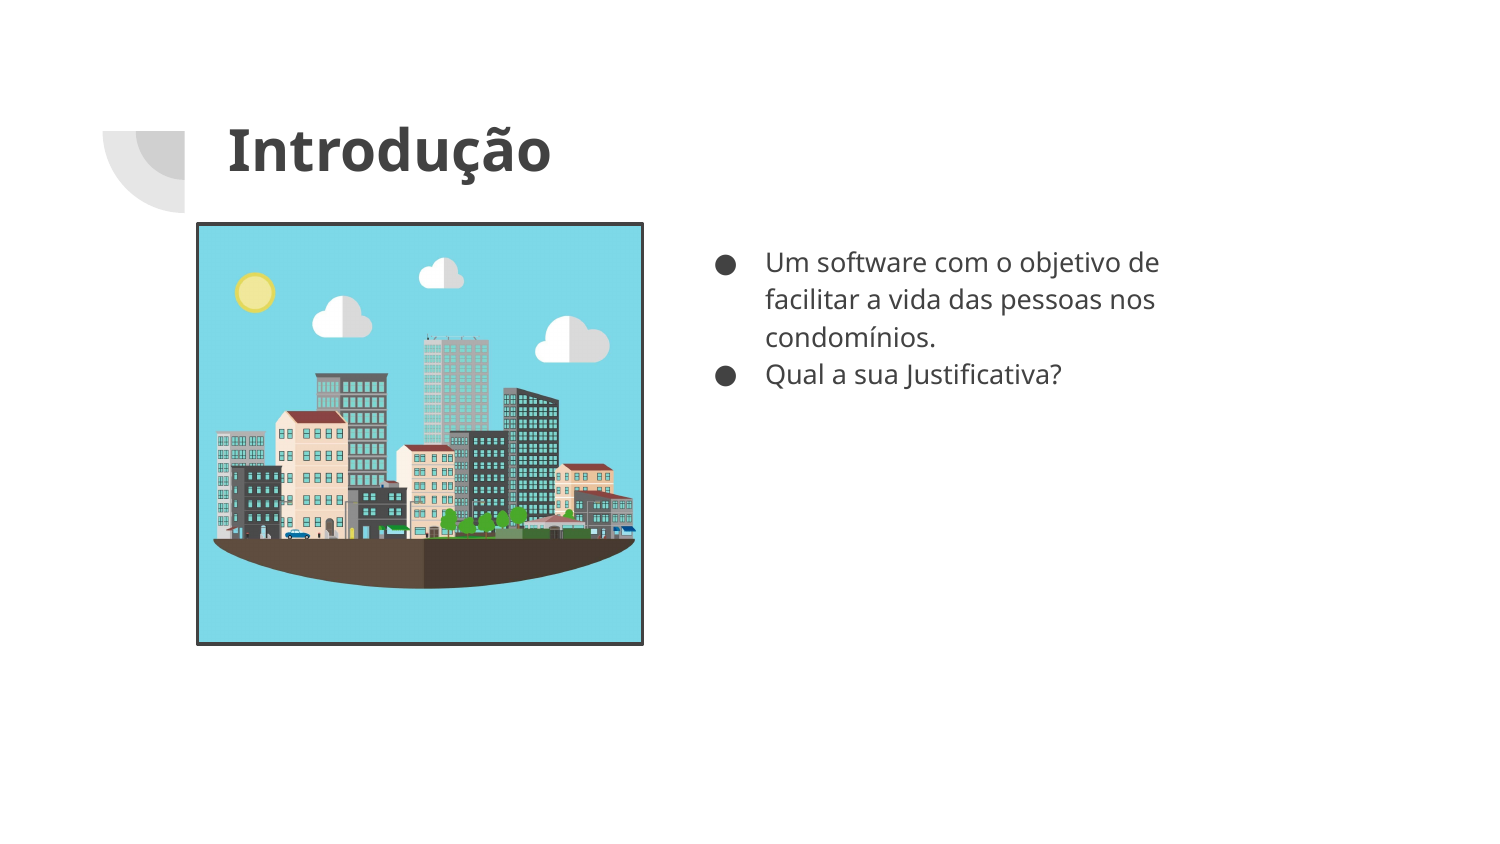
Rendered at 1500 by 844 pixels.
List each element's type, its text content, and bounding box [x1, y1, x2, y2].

list Um software com o objetivo de facilitar a vida das pessoas nos condomínios. Qual a sua Justificativa? [675, 225, 1223, 643]
picture [198, 225, 642, 643]
title Introdução [213, 98, 1368, 263]
